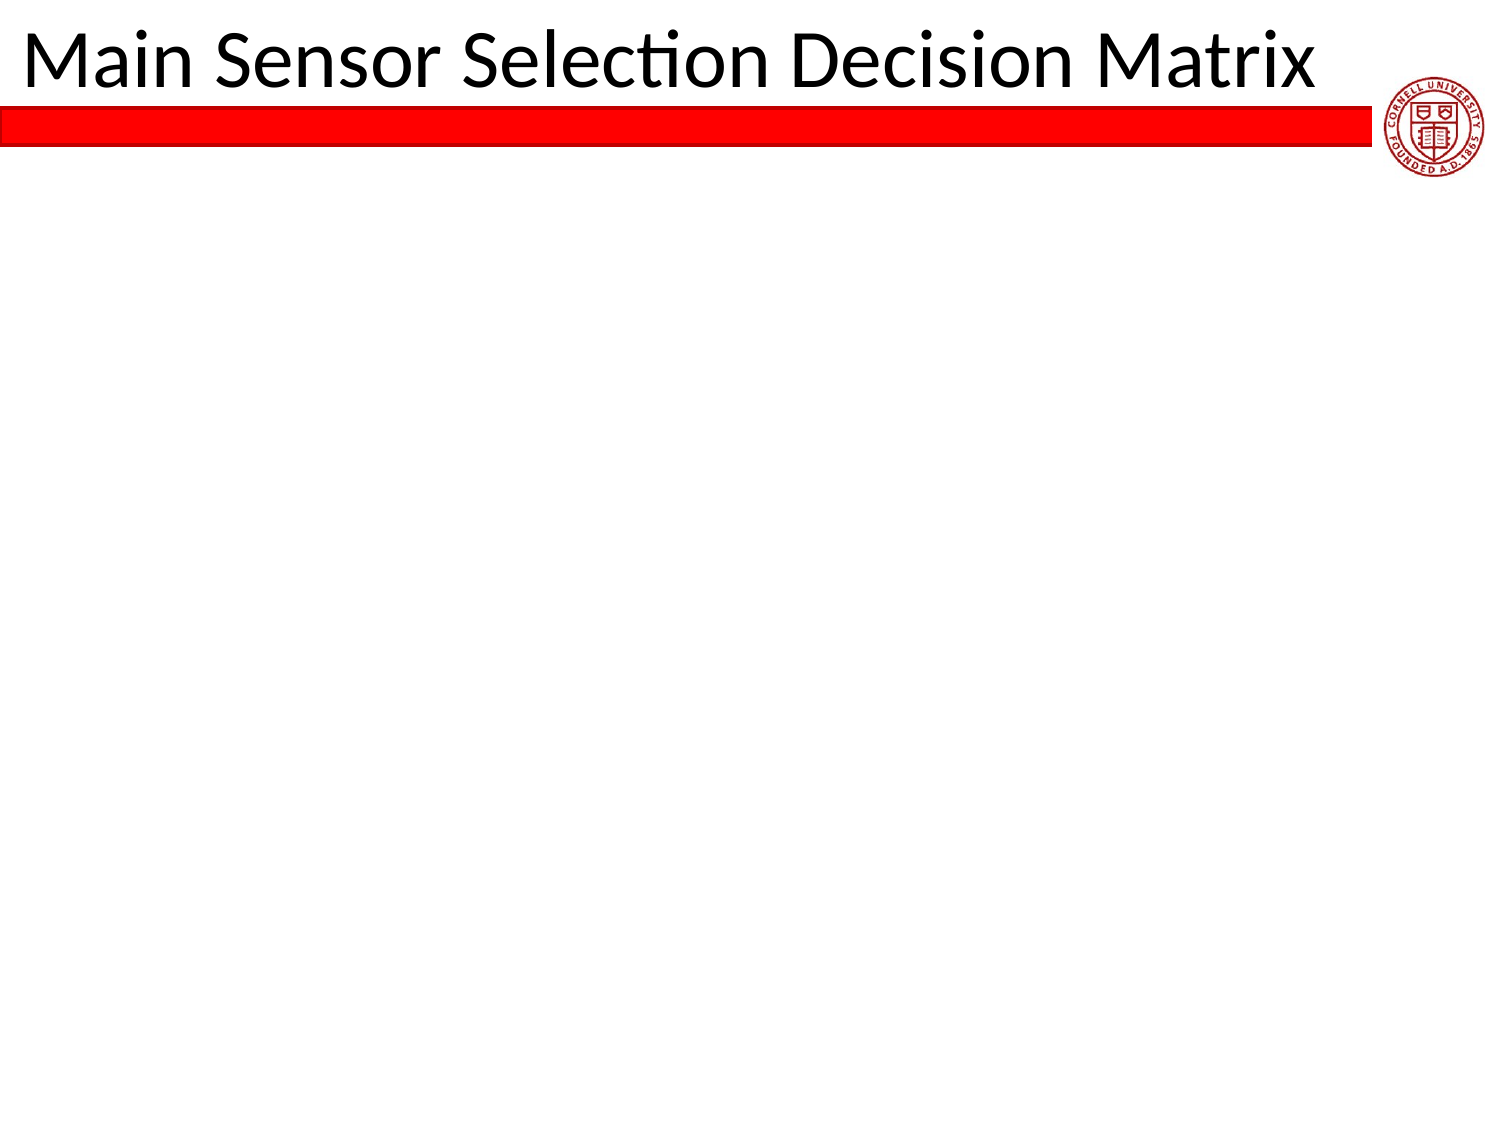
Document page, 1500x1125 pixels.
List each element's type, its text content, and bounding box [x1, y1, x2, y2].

picture [1372, 65, 1495, 186]
text_box [0, 106, 1367, 147]
text_box Main Sensor Selection Decision Matrix [6, 0, 1333, 112]
